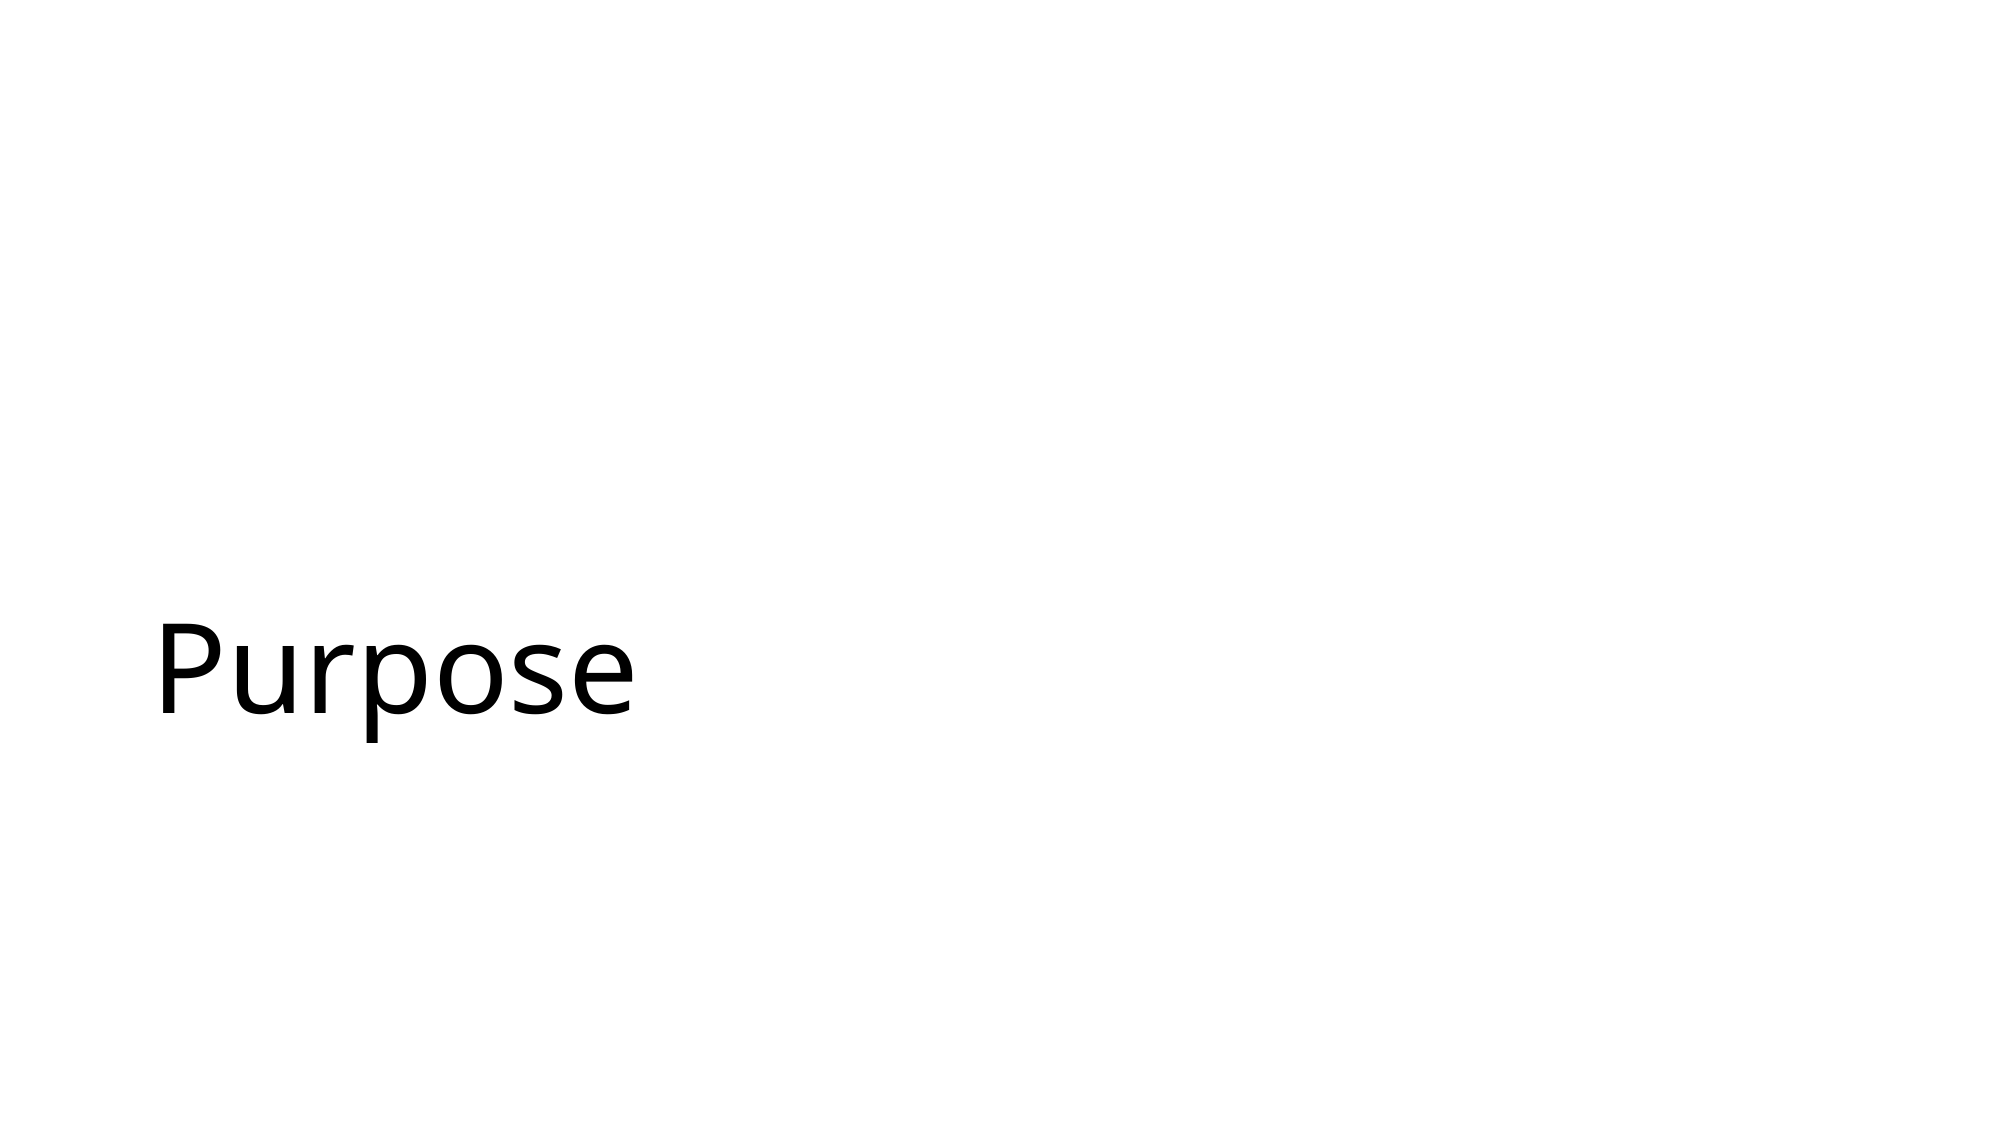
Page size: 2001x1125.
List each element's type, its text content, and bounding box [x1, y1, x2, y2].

title Purpose [136, 280, 1862, 749]
